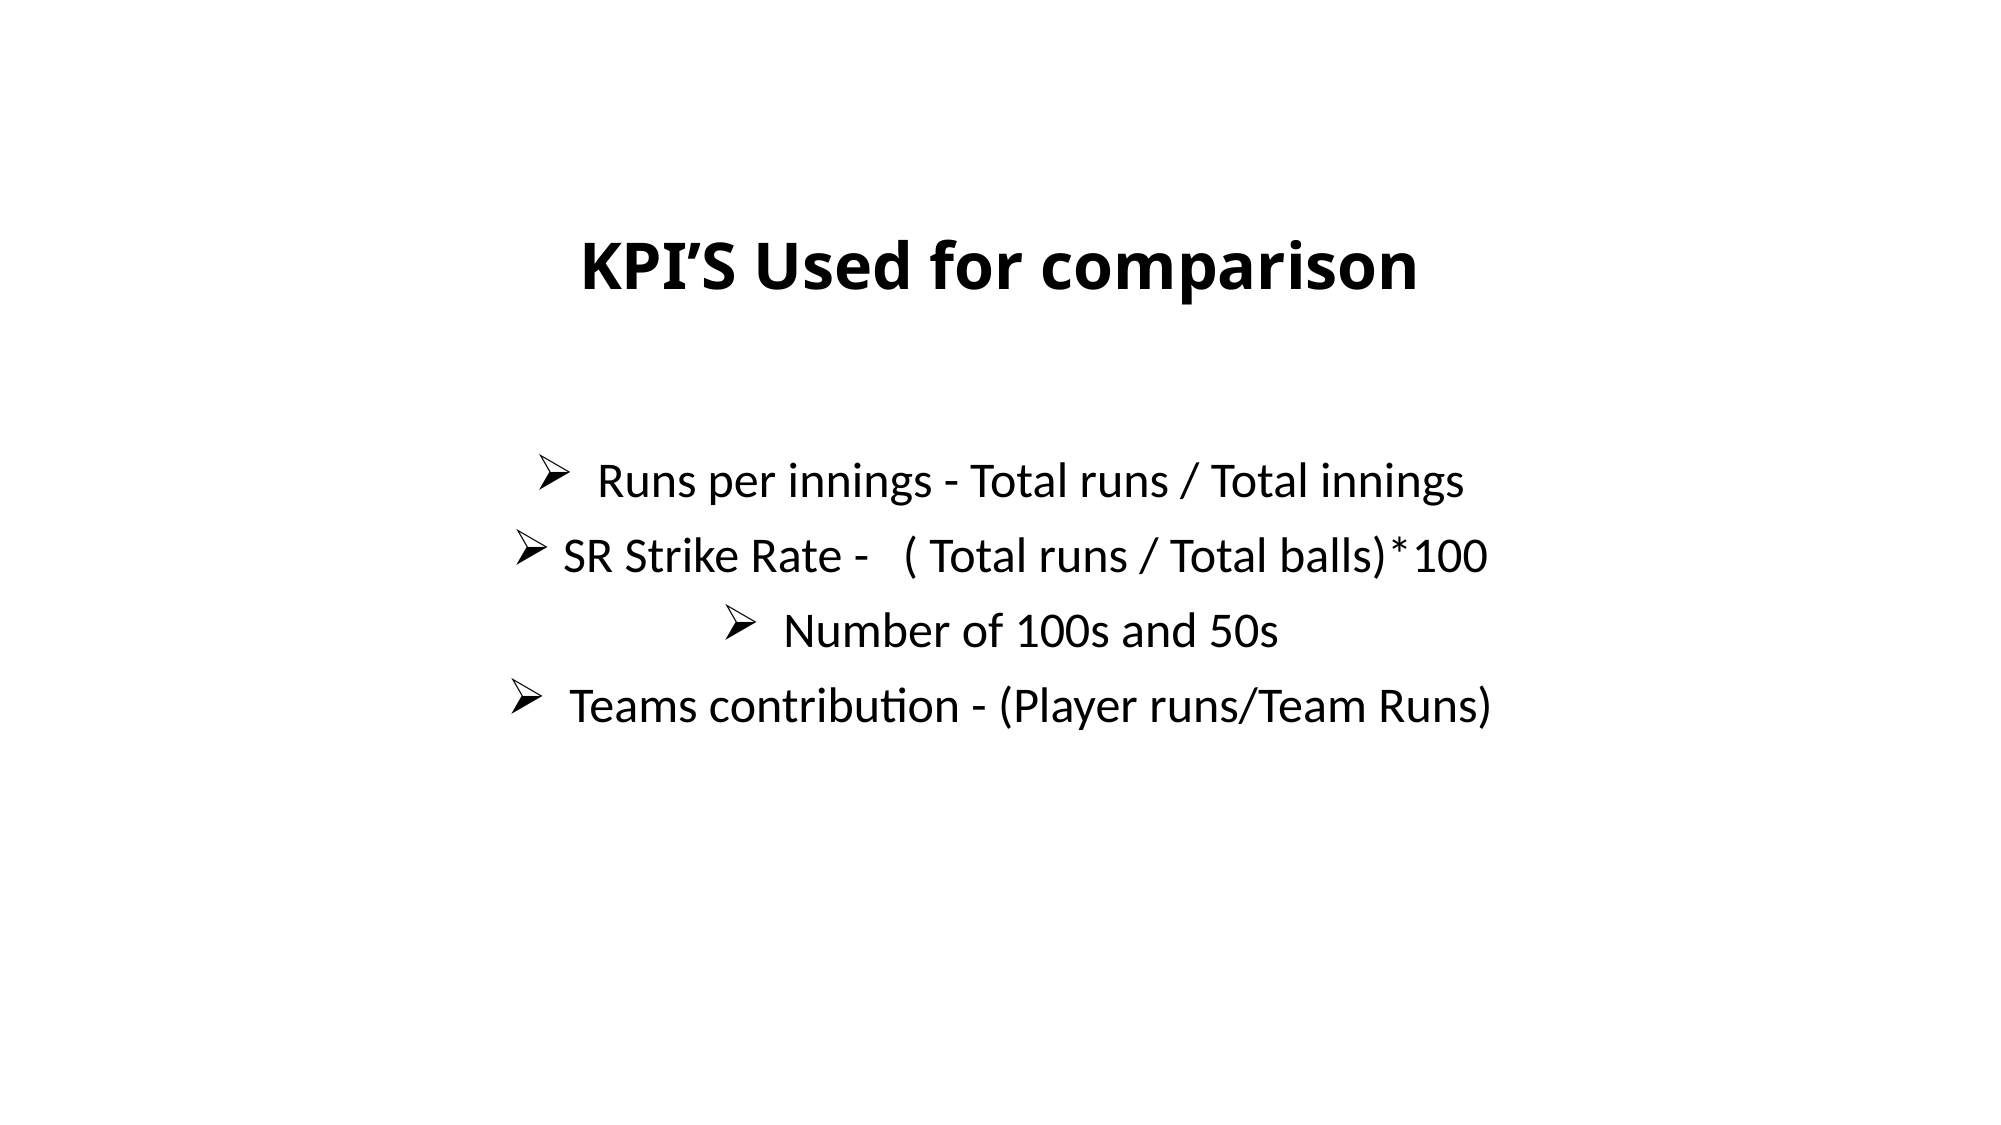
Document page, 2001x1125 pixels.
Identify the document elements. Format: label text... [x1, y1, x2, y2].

title KPI’S Used for comparison [497, 200, 1503, 336]
list Runs per innings - Total runs / Total innings SR Strike Rate - ( Total runs / Total balls)*100 Number of 100s and 50s Teams contribution - (Player runs/Team Runs) [85, 447, 1915, 790]
